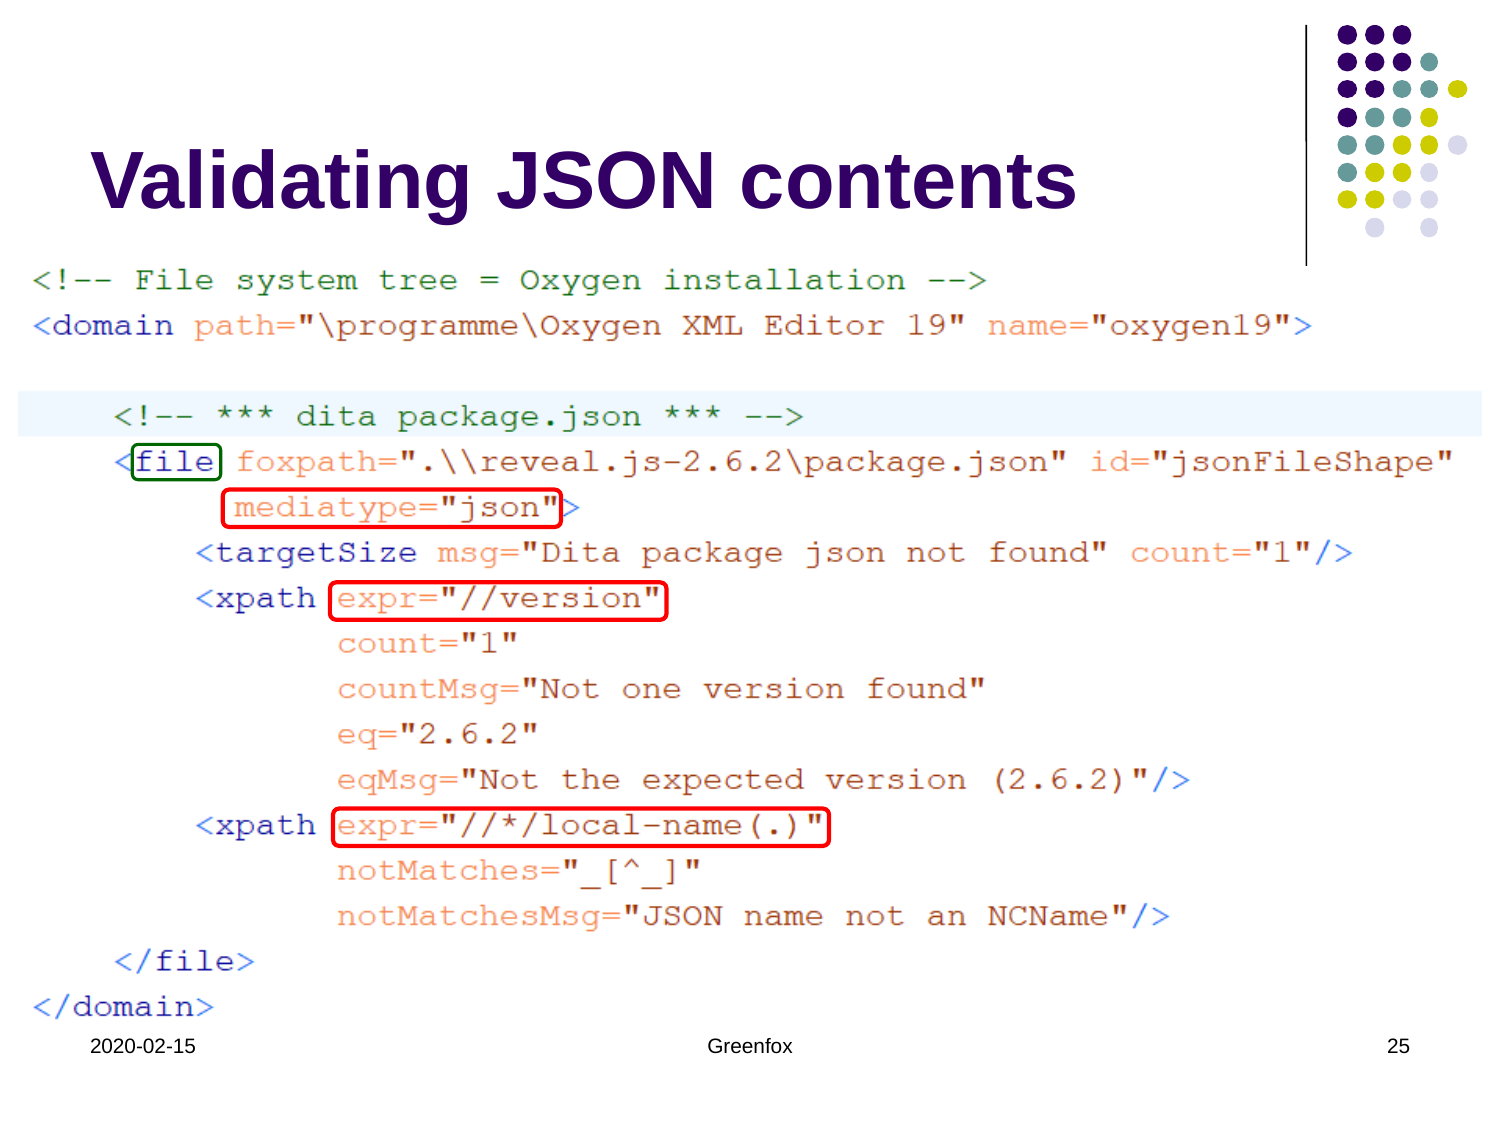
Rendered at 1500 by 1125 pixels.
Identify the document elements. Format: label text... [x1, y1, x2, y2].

footer Greenfox [478, 1025, 1022, 1100]
picture [18, 266, 1482, 1024]
slide_number 25 [1074, 1025, 1425, 1100]
title Validating JSON contents [75, 20, 1313, 233]
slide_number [75, 1025, 425, 1100]
